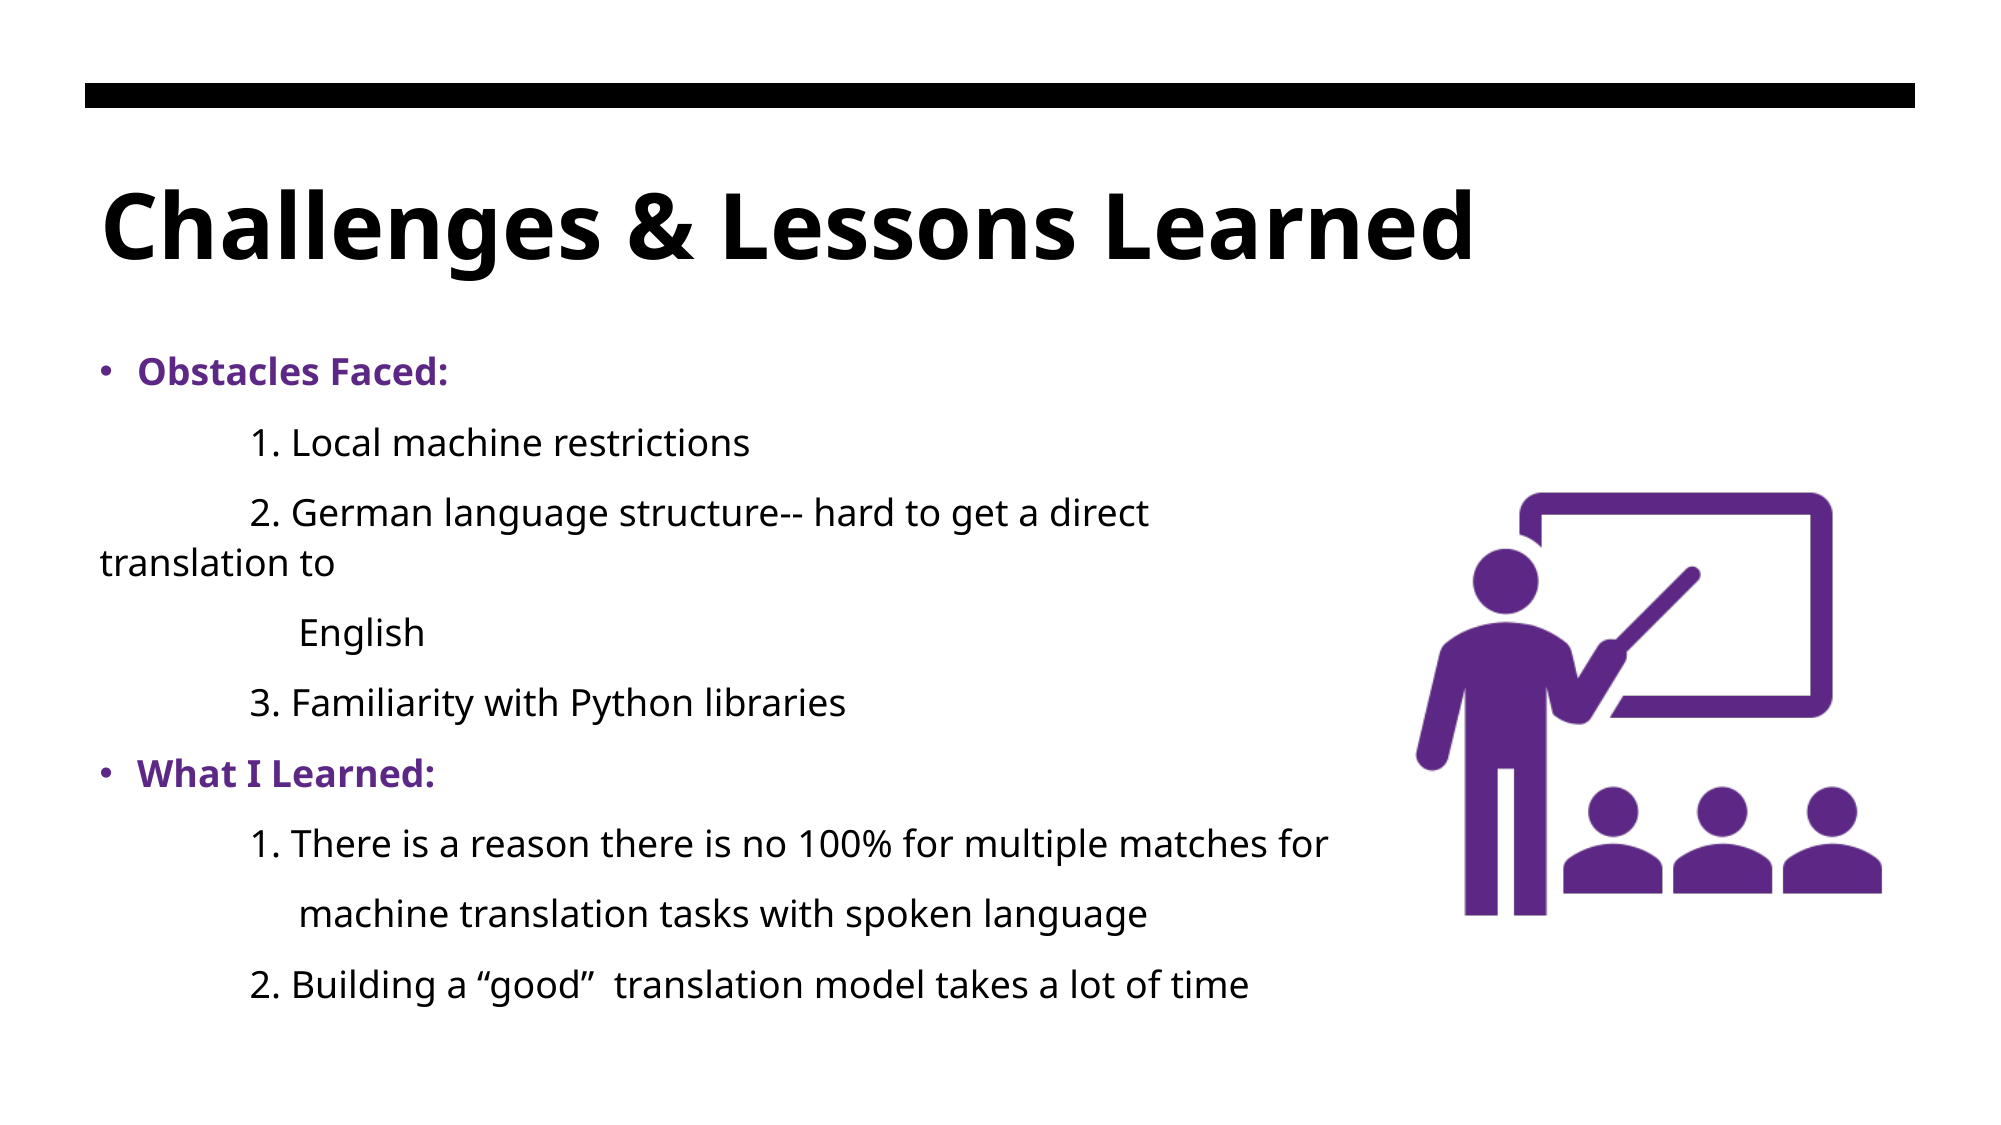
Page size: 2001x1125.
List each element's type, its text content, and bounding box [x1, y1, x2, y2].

list Obstacles Faced: 1. Local machine restrictions 2. German language structure-- hard to get a direct translation to English 3. Familiarity with Python libraries What I Learned: 1. There is a reason there is no 100% for multiple matches for machine translation tasks with spoken language 2. Building a “good” translation model takes a lot of time [84, 336, 1352, 1097]
picture [1388, 438, 1915, 965]
title Challenges & Lessons Learned [85, 160, 1916, 401]
